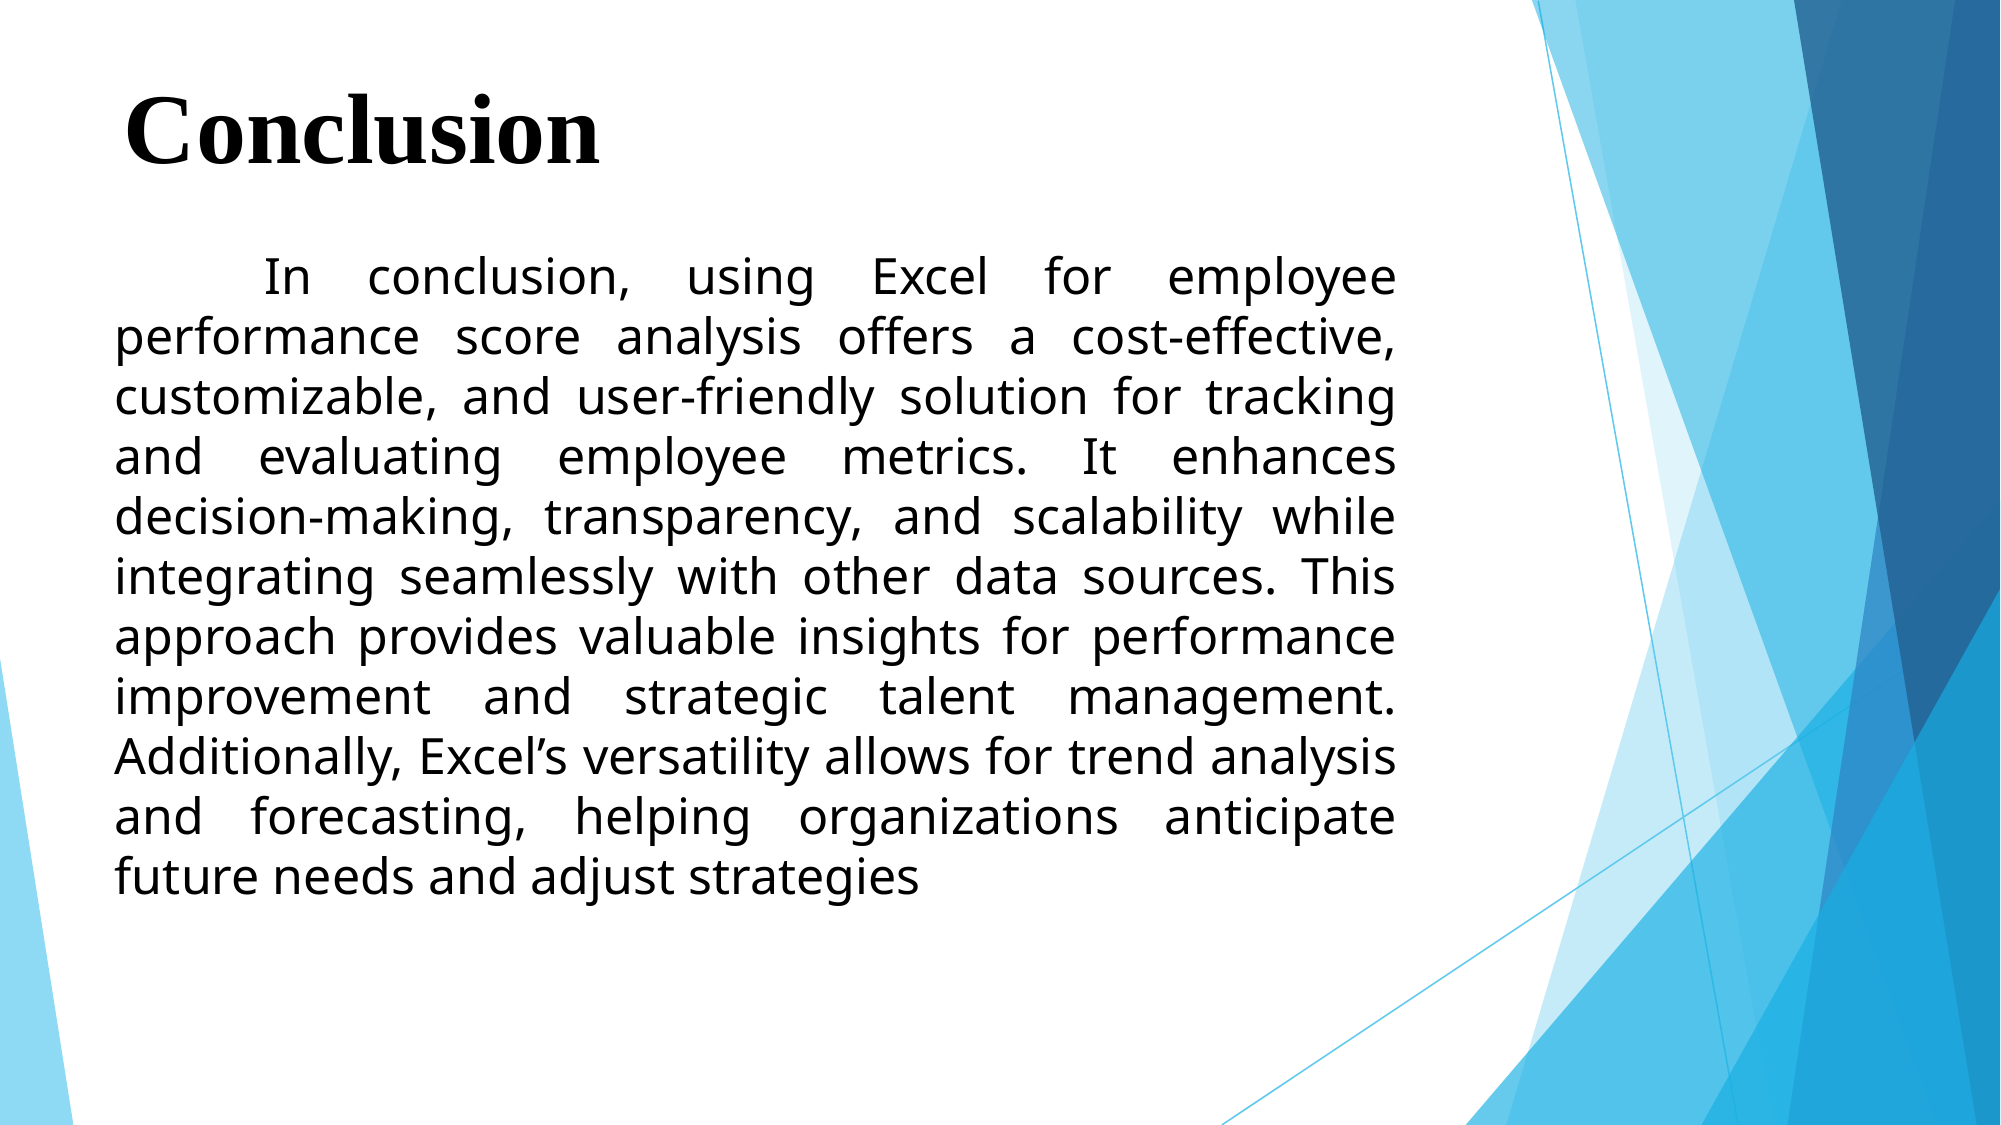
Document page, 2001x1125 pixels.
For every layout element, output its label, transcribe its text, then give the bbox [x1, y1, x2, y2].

text_box In conclusion, using Excel for employee performance score analysis offers a cost-effective, customizable, and user-friendly solution for tracking and evaluating employee metrics. It enhances decision-making, transparency, and scalability while integrating seamlessly with other data sources. This approach provides valuable insights for performance improvement and strategic talent management. Additionally, Excel’s versatility allows for trend analysis and forecasting, helping organizations anticipate future needs and adjust strategies [99, 237, 1413, 913]
title Conclusion [123, 63, 1877, 188]
